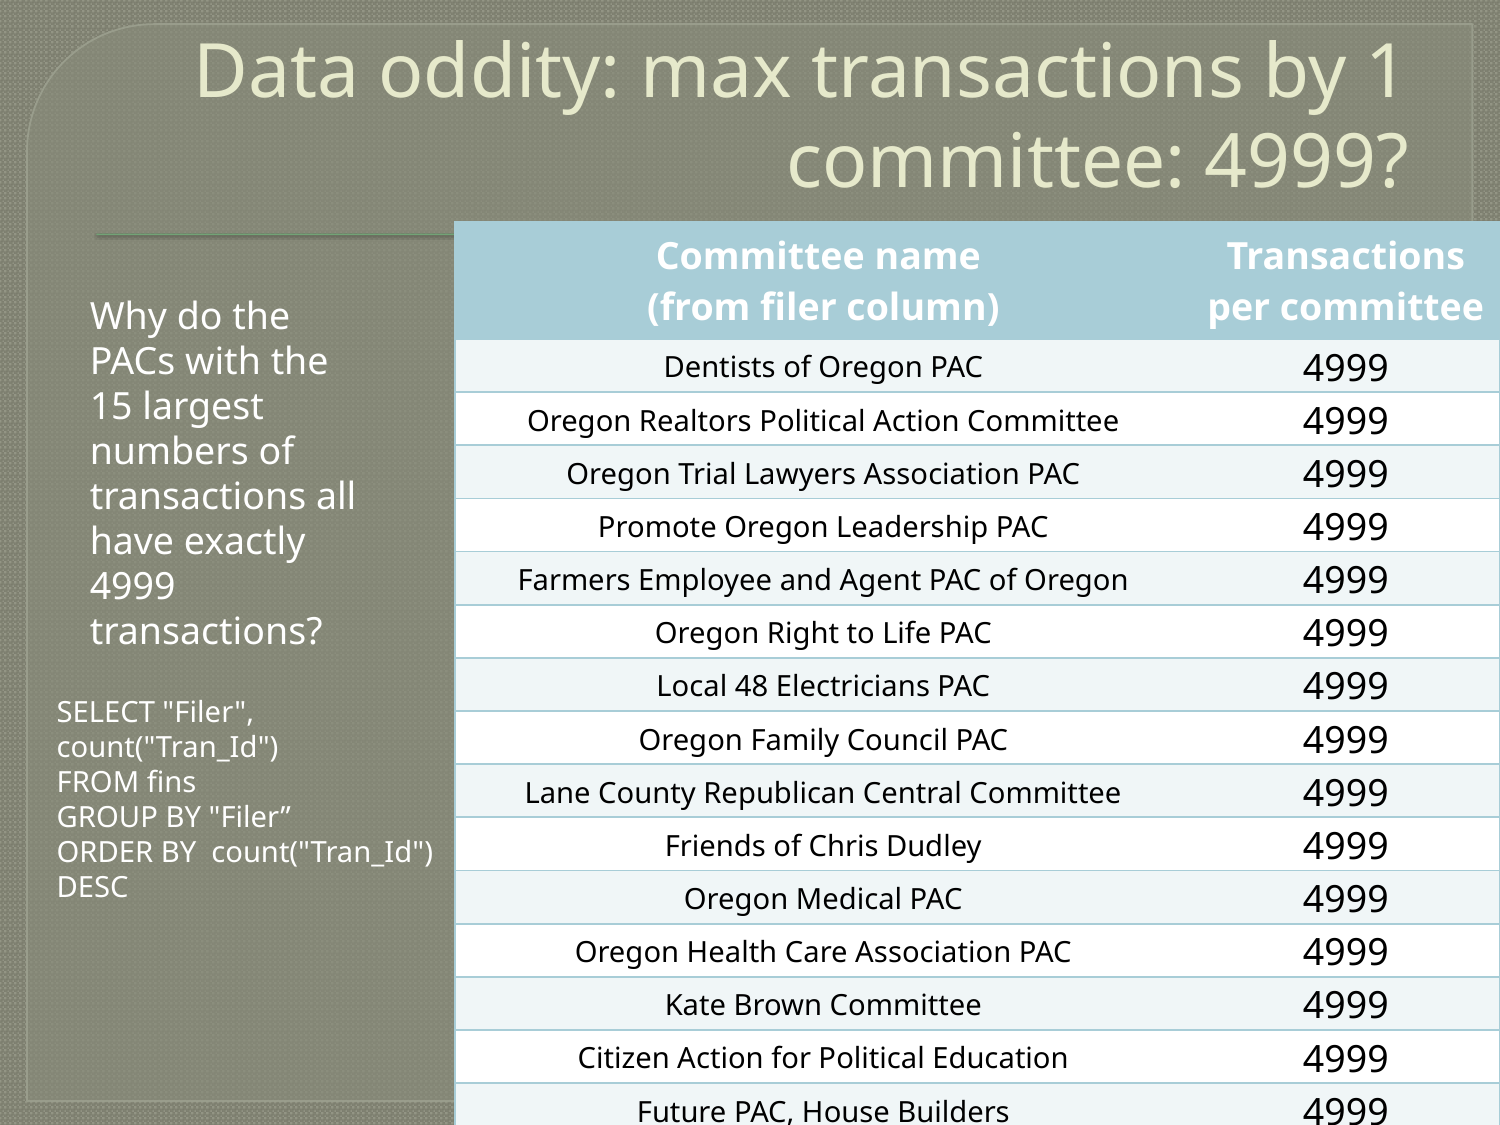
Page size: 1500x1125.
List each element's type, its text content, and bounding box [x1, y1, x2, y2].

text_box SELECT "Filer", count("Tran_Id") FROM fins GROUP BY "Filer” ORDER BY count("Tran_Id") DESC [41, 685, 487, 911]
table_cell Oregon Right to Life PAC [456, 606, 1192, 657]
table_cell Oregon Health Care Association PAC [456, 925, 1192, 976]
table_cell 4999 [1192, 340, 1499, 391]
table_cell 4999 [1192, 871, 1499, 923]
table_cell 4999 [1192, 1084, 1499, 1125]
table_cell 4999 [1192, 499, 1499, 551]
table_cell Citizen Action for Political Education [456, 1031, 1192, 1082]
table_cell Lane County Republican Central Committee [487, 765, 1192, 816]
table_cell Kate Brown Committee [456, 978, 1192, 1029]
table_cell 4999 [1192, 552, 1499, 604]
table_cell Friends of Chris Dudley [487, 818, 1192, 870]
title Data oddity: max transactions by 1 committee: 4999? [75, 22, 1425, 210]
table_cell Oregon Realtors Political Action Committee [456, 393, 1192, 444]
table_cell Future PAC, House Builders [456, 1084, 1192, 1125]
table_cell 4999 [1192, 818, 1499, 870]
table_header Transactions per committee [1192, 223, 1499, 338]
table_header Committee name (from filer column) [456, 223, 1192, 338]
table_cell Oregon Family Council PAC [487, 712, 1192, 763]
text_box Why do the PACs with the 15 largest numbers of transactions all have exactly 4999 transactions? [75, 284, 396, 660]
table_cell 4999 [1192, 446, 1499, 498]
table_cell Promote Oregon Leadership PAC [456, 499, 1192, 551]
table_cell Farmers Employee and Agent PAC of Oregon [456, 552, 1192, 604]
table_cell 4999 [1192, 978, 1499, 1029]
table_cell 4999 [1192, 925, 1499, 976]
table_cell 4999 [1192, 659, 1499, 710]
table_cell 4999 [1192, 765, 1499, 816]
table_cell Local 48 Electricians PAC [456, 659, 1192, 710]
table_cell 4999 [1192, 1031, 1499, 1082]
table_cell Oregon Trial Lawyers Association PAC [456, 446, 1192, 498]
table_cell 4999 [1192, 712, 1499, 763]
table_cell Oregon Medical PAC [456, 871, 1192, 923]
table_cell 4999 [1192, 393, 1499, 444]
table_cell Dentists of Oregon PAC [456, 340, 1192, 391]
table_cell 4999 [1192, 606, 1499, 657]
